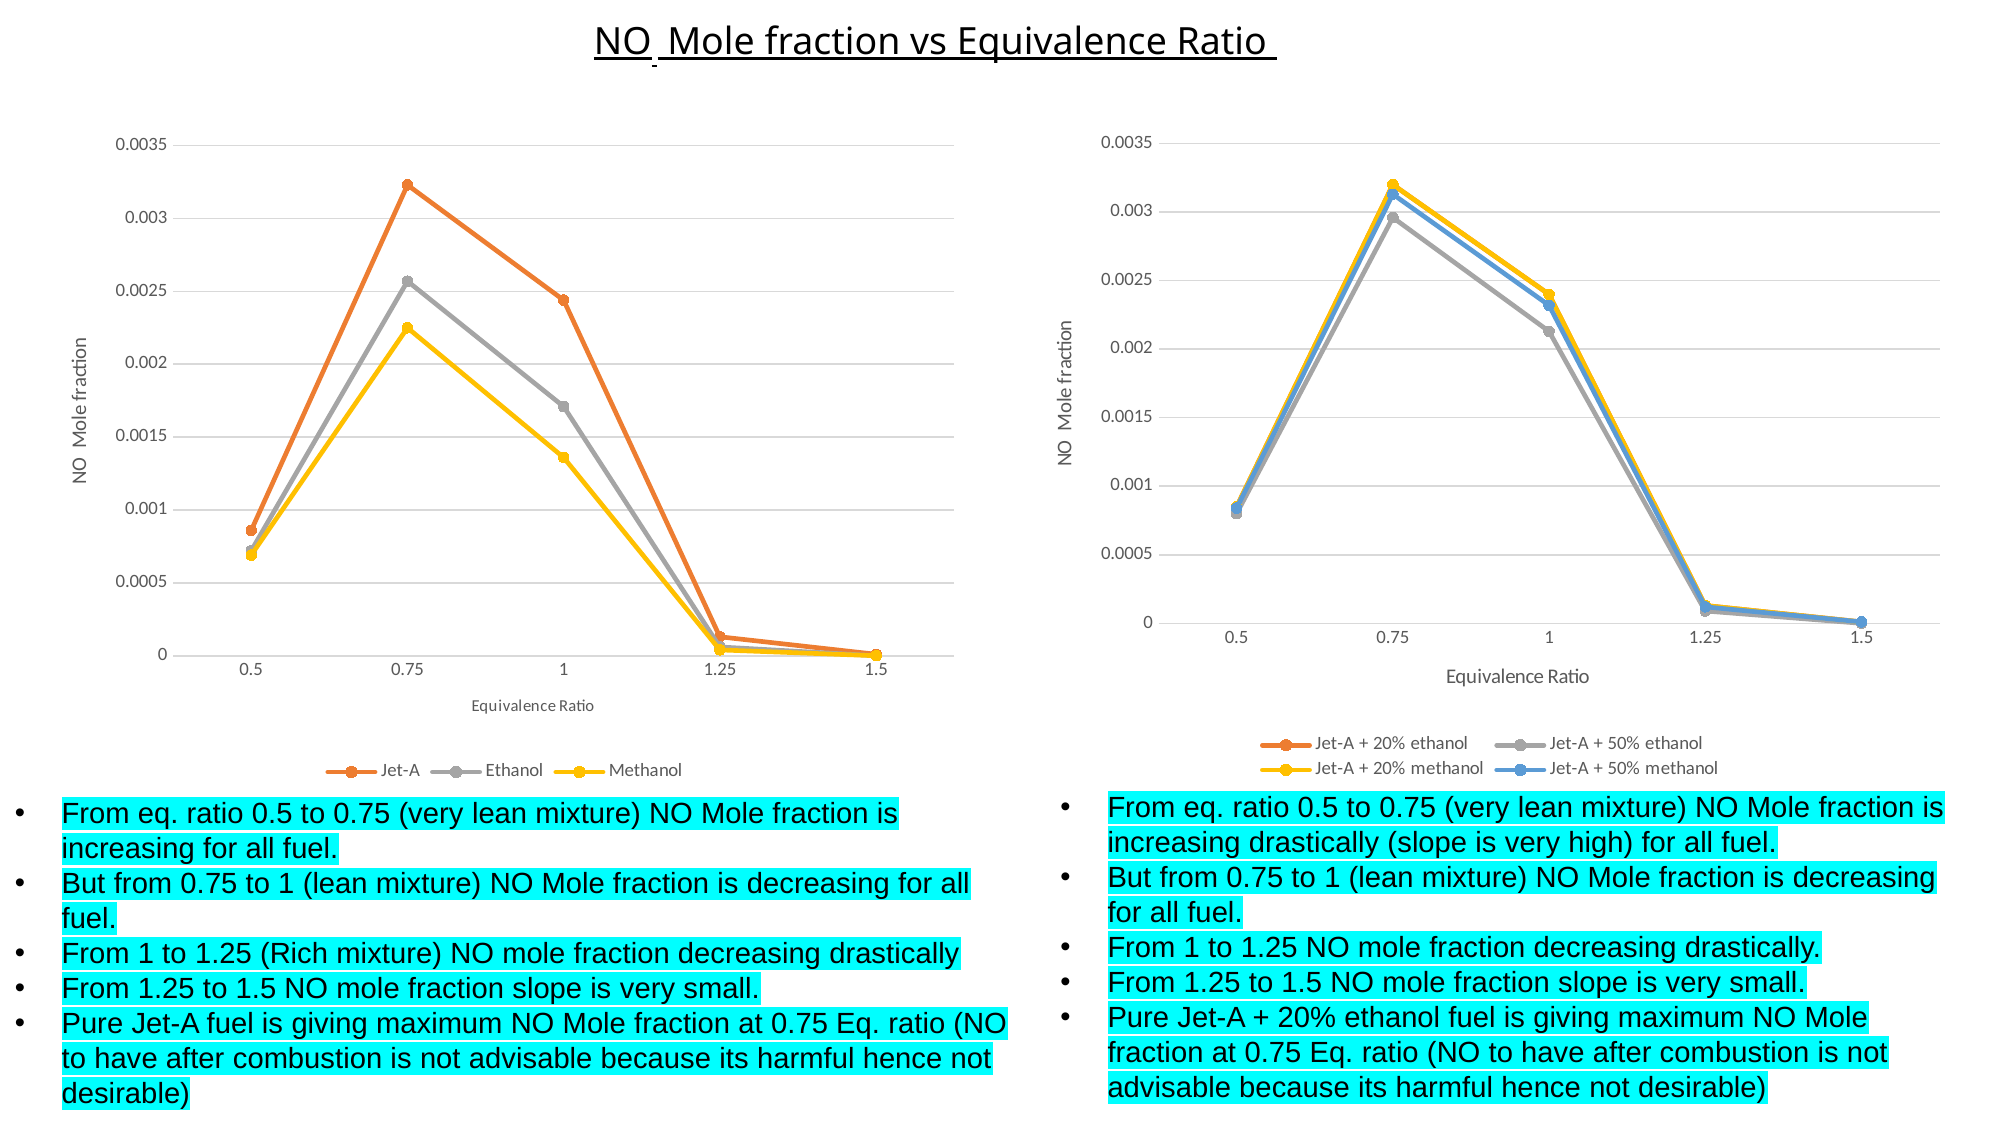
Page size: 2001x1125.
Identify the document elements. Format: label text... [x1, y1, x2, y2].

text_box From eq. ratio 0.5 to 0.75 (very lean mixture) NO Mole fraction is increasing for all fuel. But from 0.75 to 1 (lean mixture) NO Mole fraction is decreasing for all fuel. From 1 to 1.25 (Rich mixture) NO mole fraction decreasing drastically From 1.25 to 1.5 NO mole fraction slope is very small. Pure Jet-A fuel is giving maximum NO Mole fraction at 0.75 Eq. ratio (NO to have after combustion is not advisable because its harmful hence not desirable) [0, 787, 1045, 1117]
chart [1022, 120, 1959, 786]
text_box From eq. ratio 0.5 to 0.75 (very lean mixture) NO Mole fraction is increasing drastically (slope is very high) for all fuel. But from 0.75 to 1 (lean mixture) NO Mole fraction is decreasing for all fuel. From 1 to 1.25 NO mole fraction decreasing drastically. From 1.25 to 1.5 NO mole fraction slope is very small. Pure Jet-A + 20% ethanol fuel is giving maximum NO Mole fraction at 0.75 Eq. ratio (NO to have after combustion is not advisable because its harmful hence not desirable) [1045, 781, 1982, 1125]
text_box NO Mole fraction vs Equivalence Ratio [579, 9, 1421, 76]
chart [37, 122, 973, 788]
